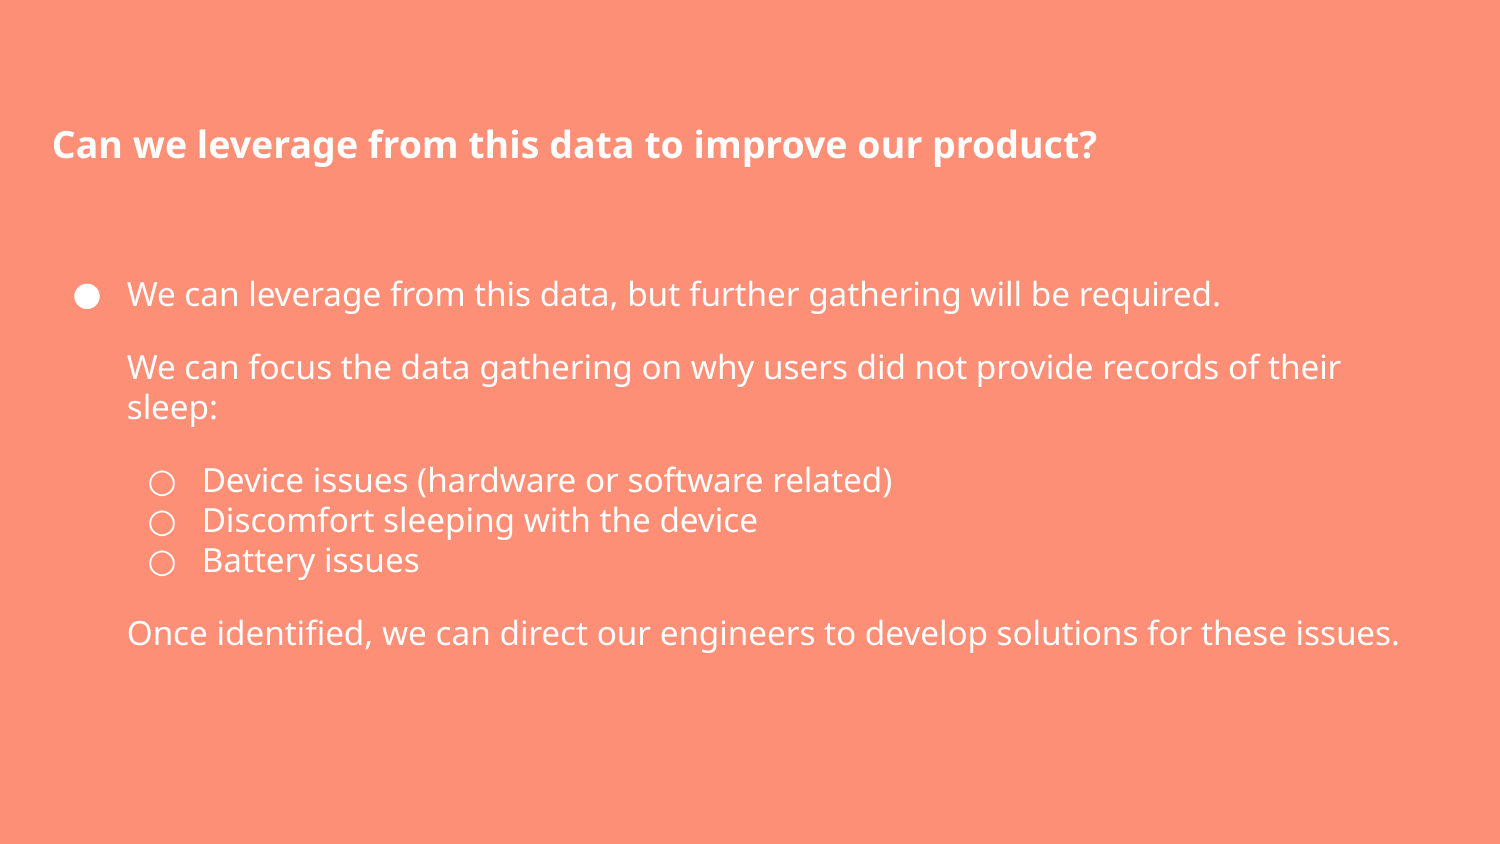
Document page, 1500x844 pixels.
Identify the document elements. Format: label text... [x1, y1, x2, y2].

title Can we leverage from this data to improve our product? We can leverage from this data, but further gathering will be required. We can focus the data gathering on why users did not provide records of their sleep: Device issues (hardware or software related) Discomfort sleeping with the device Battery issues Once identified, we can direct our engineers to develop solutions for these issues. [36, 99, 1442, 790]
